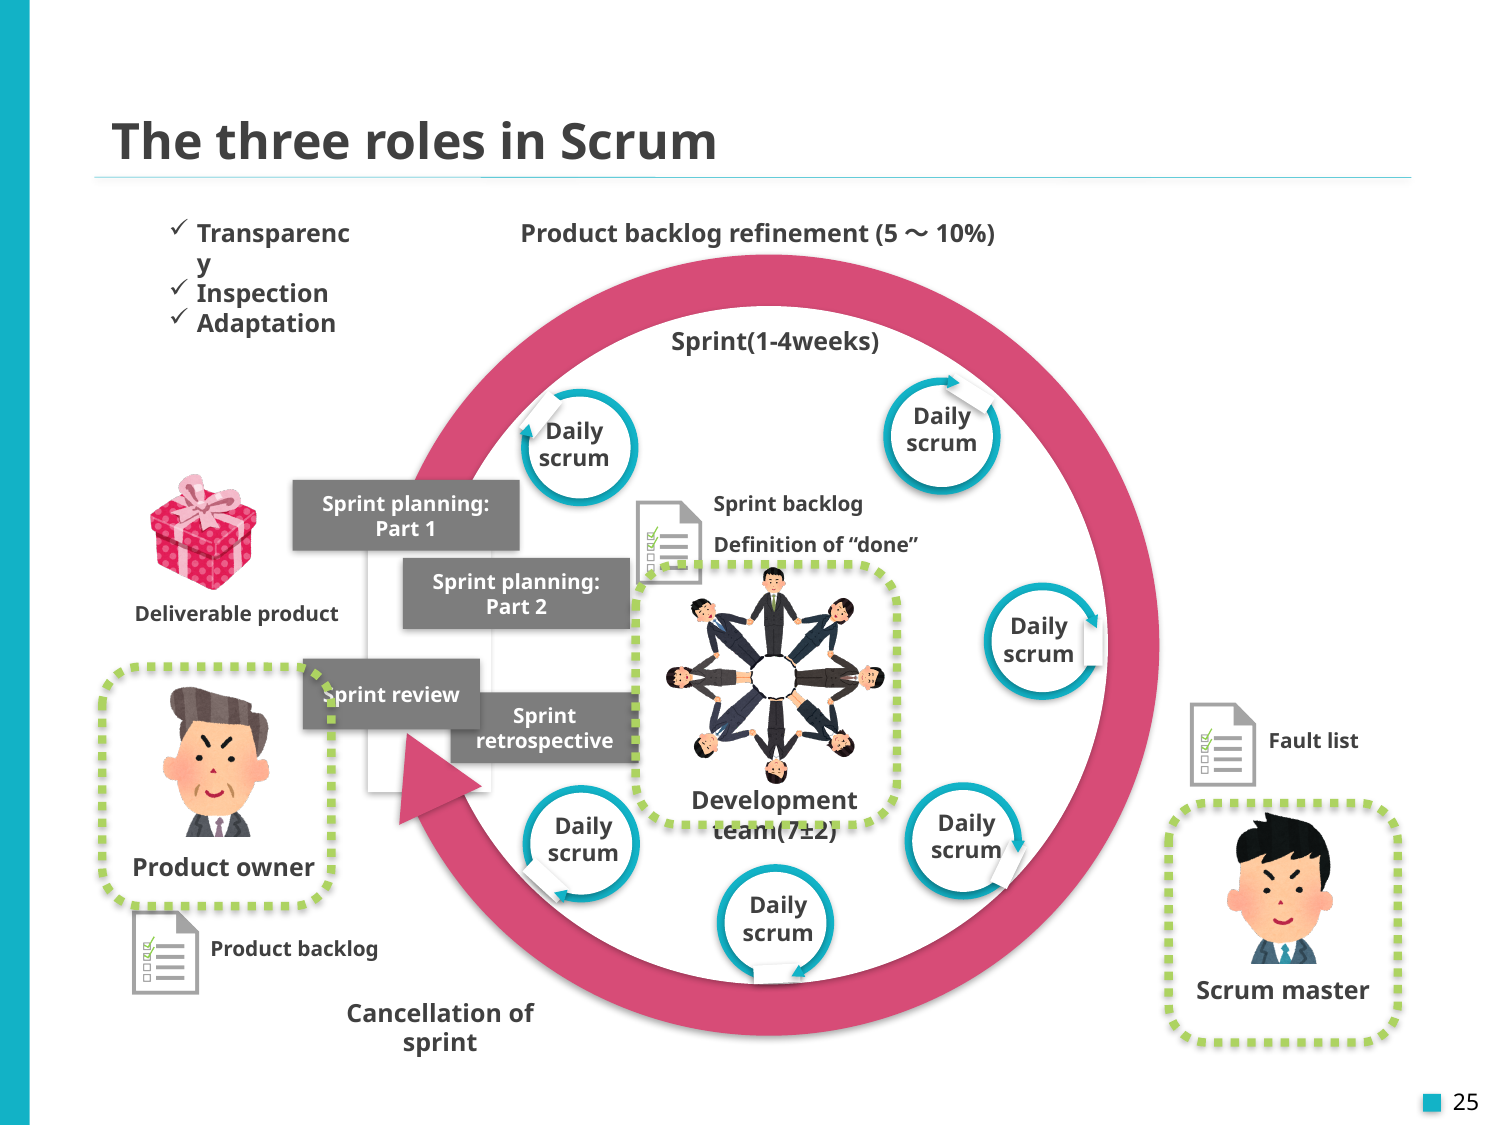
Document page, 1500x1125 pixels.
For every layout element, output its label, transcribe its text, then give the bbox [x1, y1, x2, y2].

text_box Transparency Inspection Adaptation [154, 209, 379, 345]
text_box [519, 388, 639, 506]
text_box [715, 864, 836, 983]
text_box [1167, 802, 1399, 1044]
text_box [521, 785, 641, 904]
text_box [983, 582, 1103, 701]
text_box Product backlog [215, 927, 362, 968]
text_box [101, 665, 333, 907]
text_box Fault list [1272, 720, 1471, 761]
text_box Product backlog refinement (5～10%) [474, 209, 1042, 252]
text_box Cancellation of sprint [292, 989, 588, 1065]
picture [0, 0, 50, 1125]
picture [142, 470, 264, 594]
list The three roles in Scrum [97, 102, 1054, 162]
text_box Sprint planning: Part 1 [292, 479, 362, 551]
picture [1206, 810, 1361, 965]
picture [140, 684, 293, 837]
text_box Deliverable product [119, 592, 362, 633]
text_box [367, 254, 1160, 1036]
picture [121, 908, 210, 998]
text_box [882, 376, 1002, 495]
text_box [904, 782, 1024, 901]
picture [1178, 699, 1268, 789]
text_box Product owner [331, 844, 340, 889]
text_box Sprint review [302, 658, 362, 730]
picture [624, 498, 887, 788]
